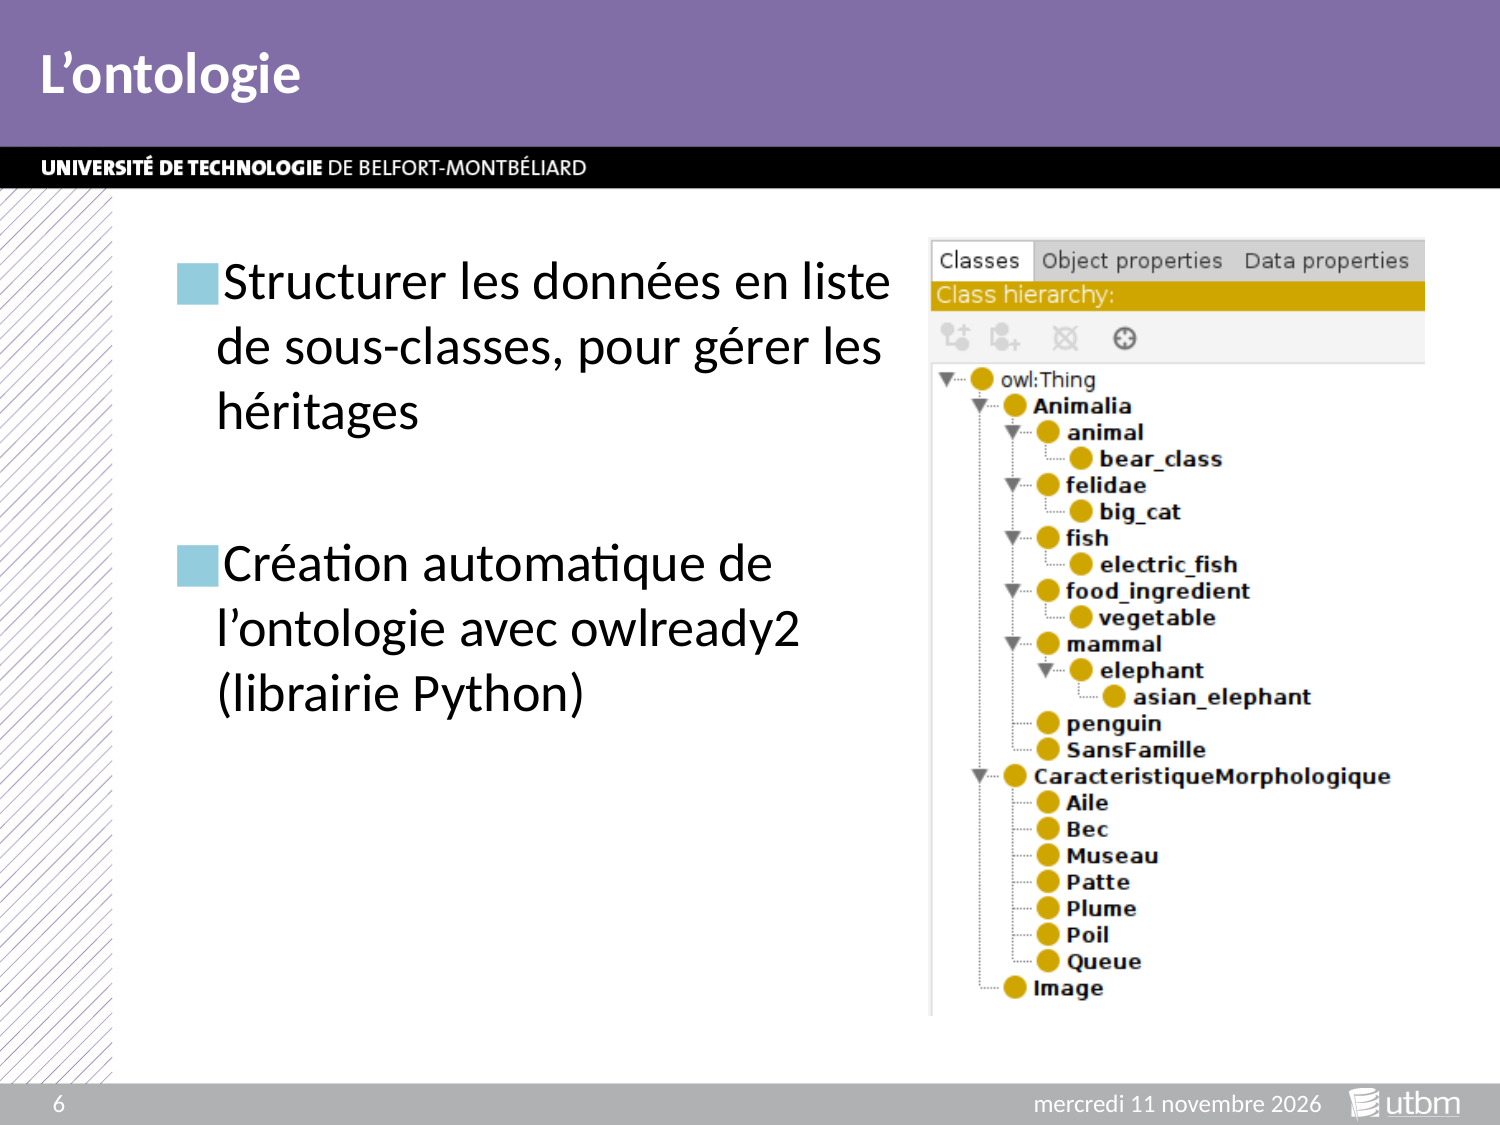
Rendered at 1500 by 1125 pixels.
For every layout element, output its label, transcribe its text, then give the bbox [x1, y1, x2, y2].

slide_number 6 [0, 1082, 118, 1124]
title L’ontologie [25, 19, 1425, 121]
list Structurer les données en liste de sous-classes, pour gérer les héritages Création automatique de l’ontologie avec owlready2 (librairie Python) [157, 237, 945, 1044]
picture [0, 0, 1500, 1125]
slide_number mercredi 7 juin 2023 [987, 1082, 1338, 1124]
